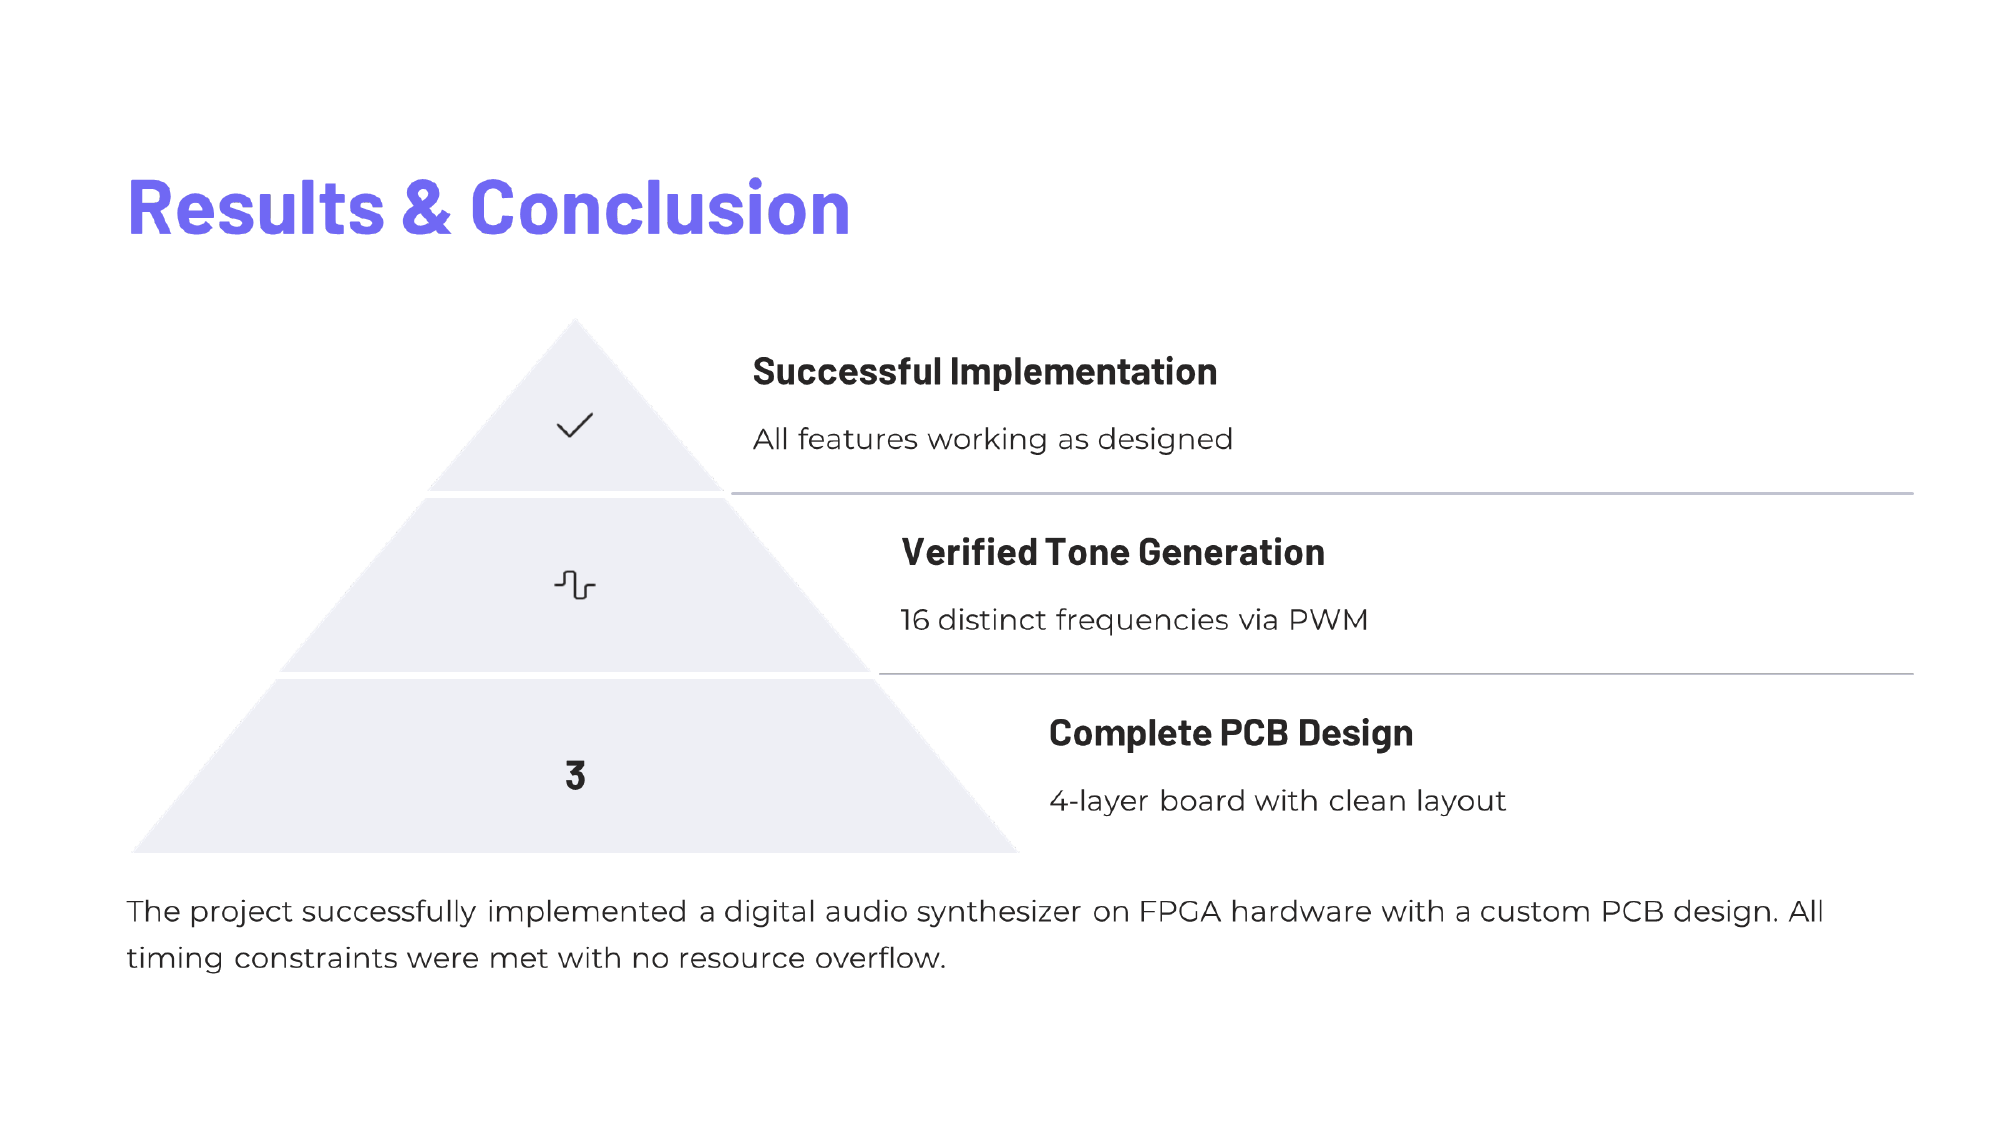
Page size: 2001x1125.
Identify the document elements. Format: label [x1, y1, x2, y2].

picture [79, 132, 1921, 993]
